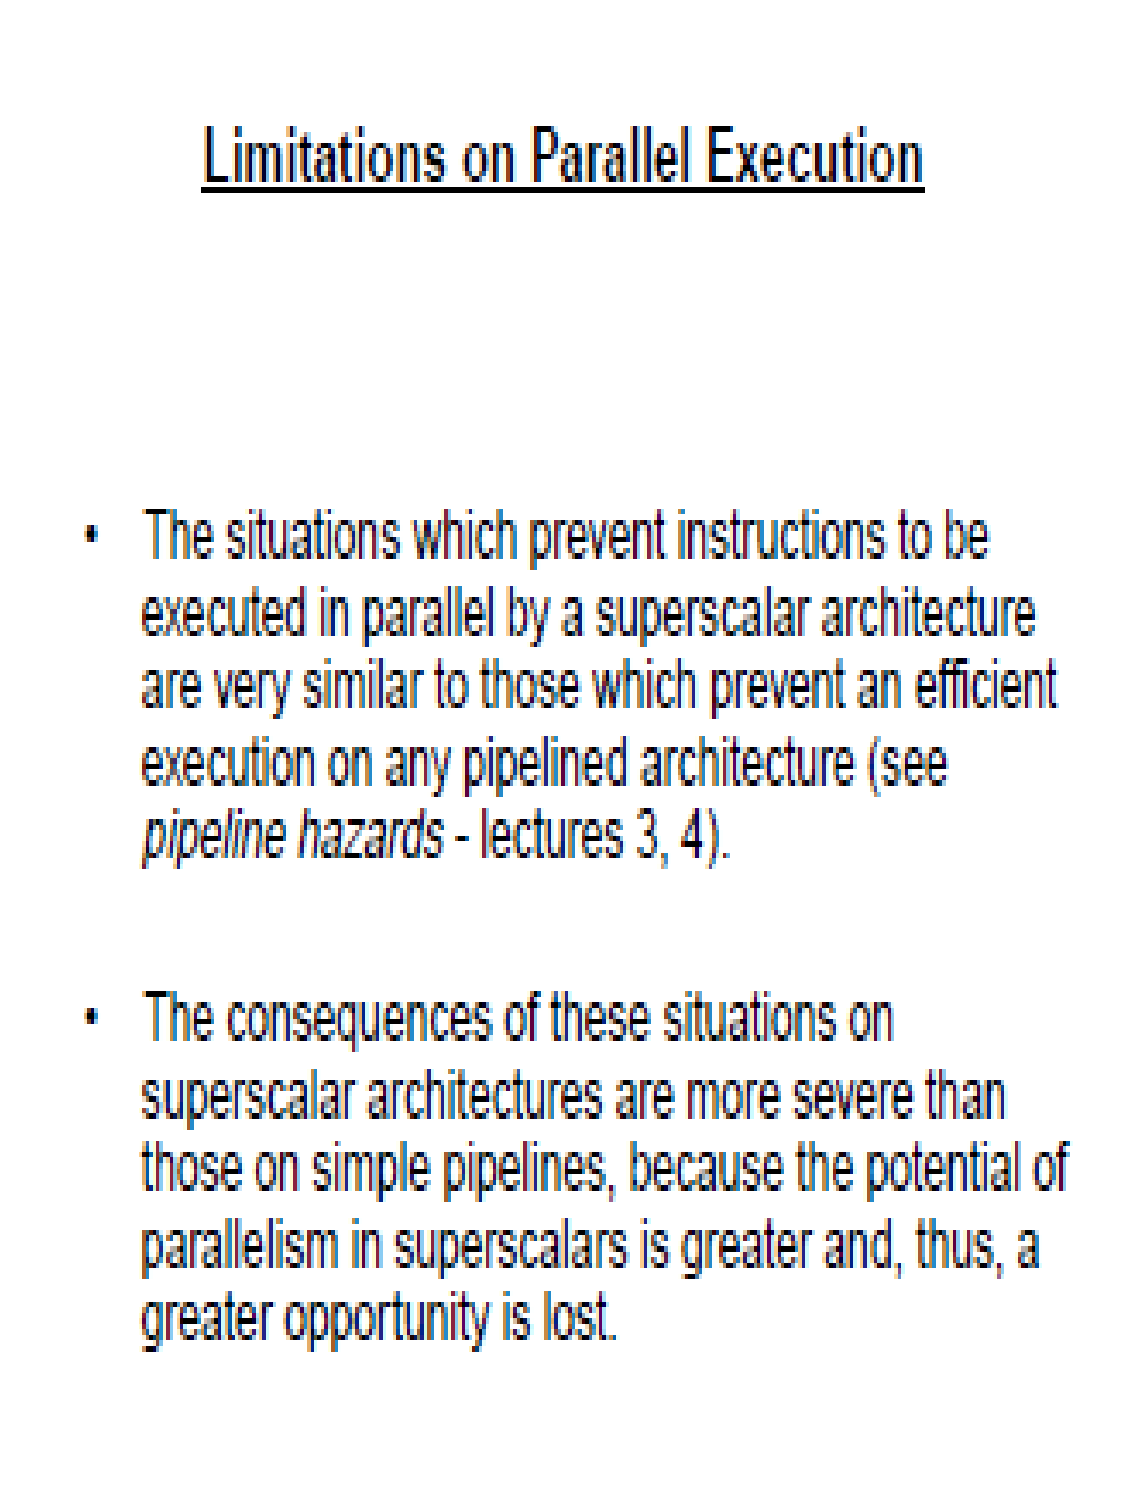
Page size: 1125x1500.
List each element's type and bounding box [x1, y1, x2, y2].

picture [49, 99, 1125, 1413]
